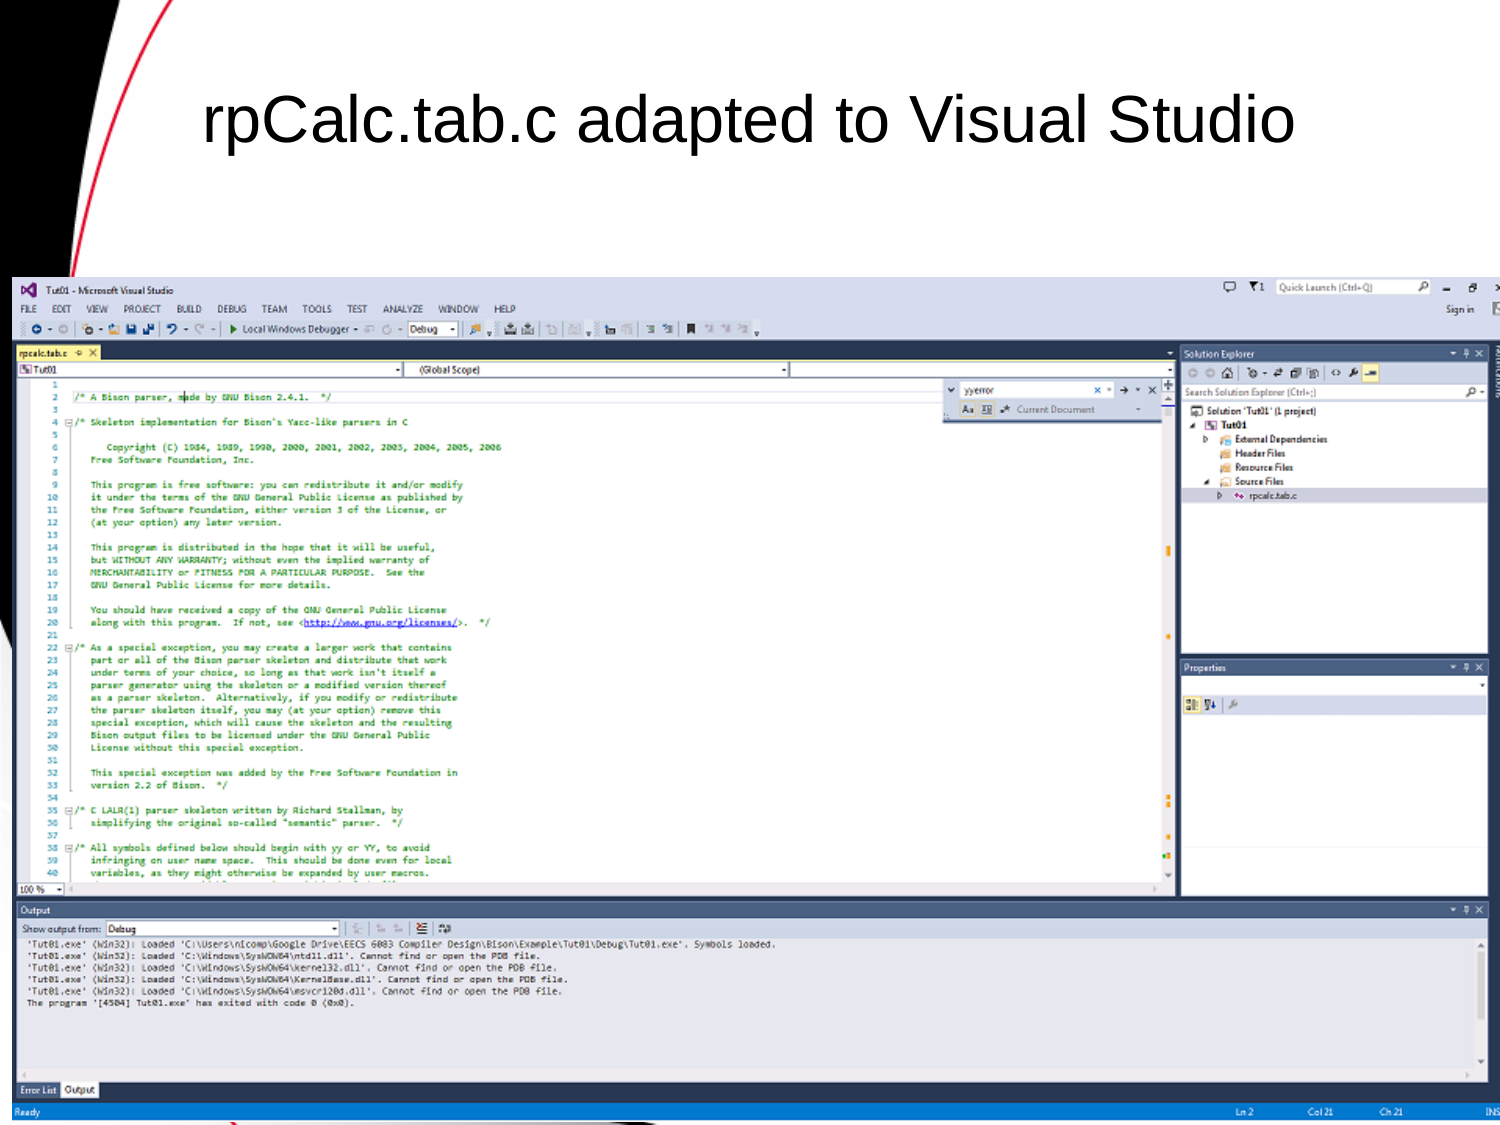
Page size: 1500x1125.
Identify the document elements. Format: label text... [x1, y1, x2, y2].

title rpCalc.tab.c adapted to Visual Studio [75, 45, 1425, 188]
picture [0, 0, 1500, 1125]
